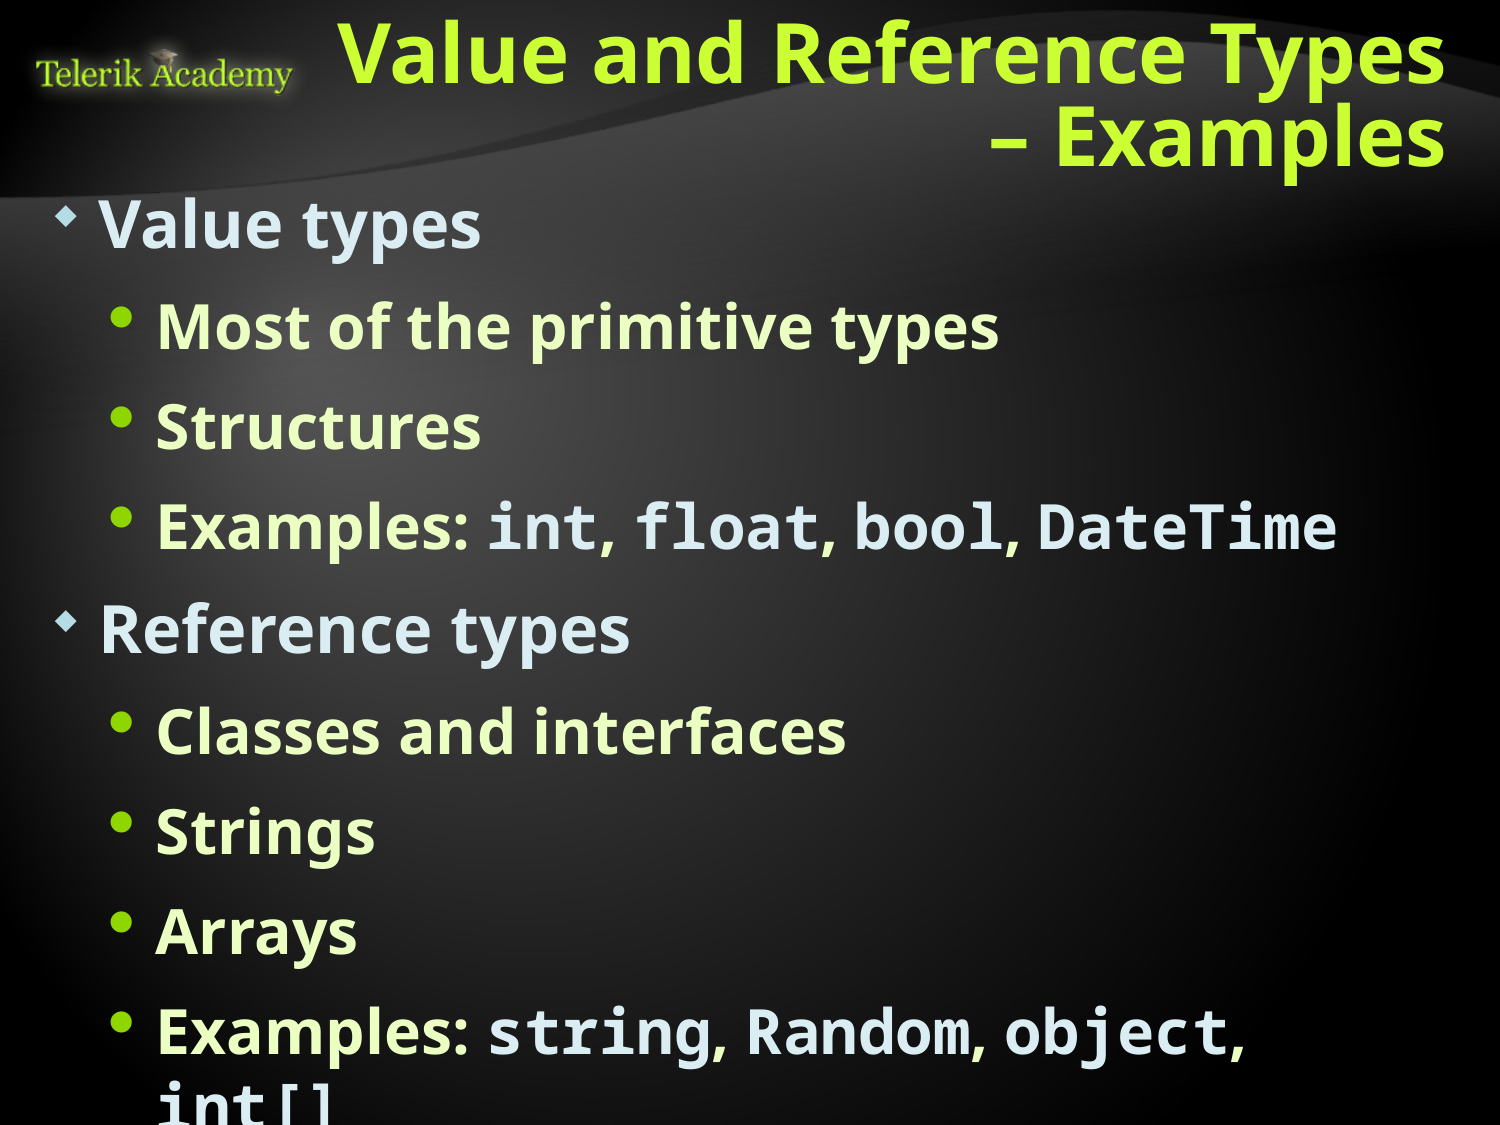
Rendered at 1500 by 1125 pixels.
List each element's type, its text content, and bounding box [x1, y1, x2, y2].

title Value and Reference Types – Examples [300, 24, 1463, 174]
list Value types Most of the primitive types Structures Examples: int, float, bool, DateTime Reference types Classes and interfaces Strings Arrays Examples: string, Random, object, int[] [37, 174, 1463, 1075]
picture [0, 0, 1500, 1125]
